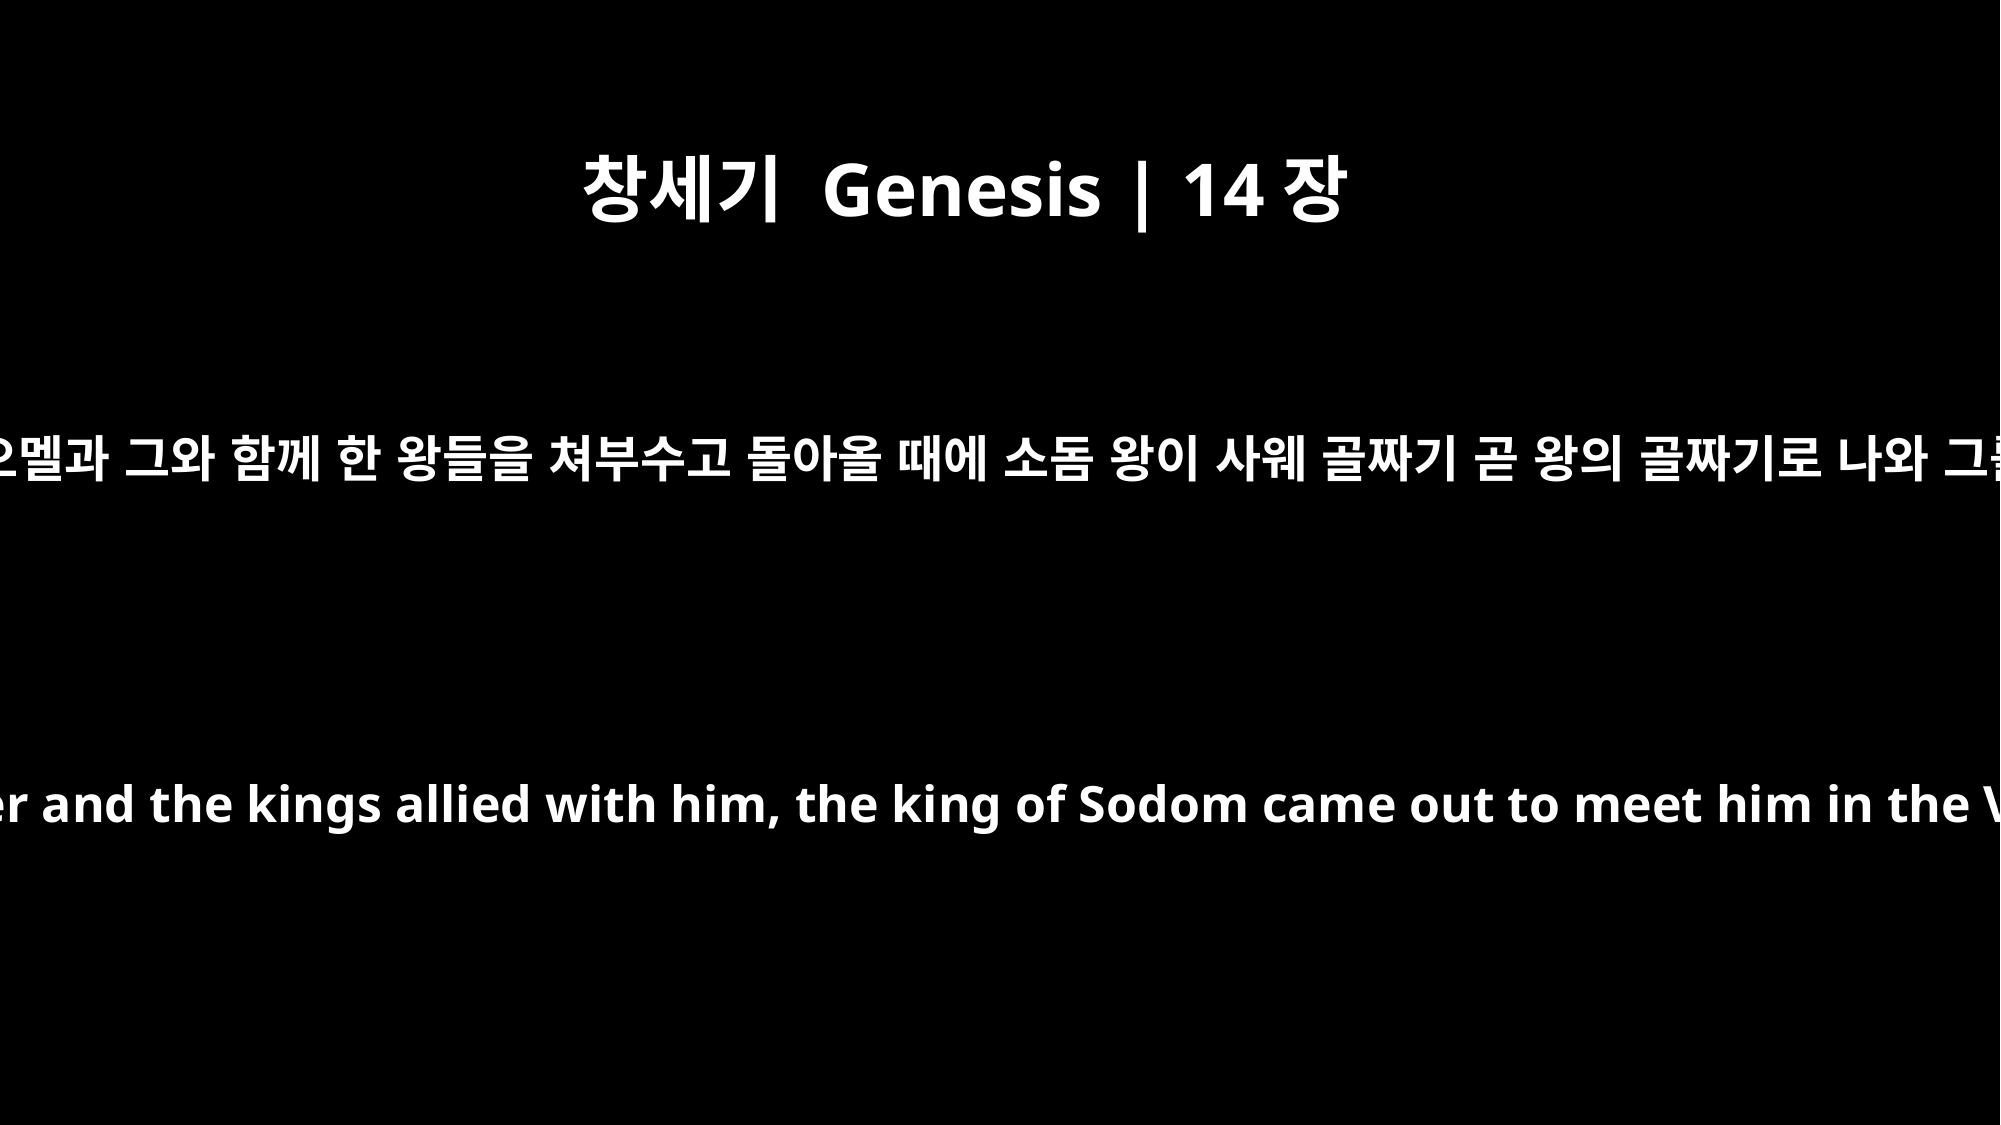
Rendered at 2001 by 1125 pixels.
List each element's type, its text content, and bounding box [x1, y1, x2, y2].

text_box 창세기 Genesis | 14장 [566, 136, 1365, 239]
text_box 17 아브람이 그돌라오멜과 그와 함께 한 왕들을 쳐부수고 돌아올 때에 소돔 왕이 사웨 골짜기 곧 왕의 골짜기로 나와 그를 영접하였고 [0, 359, 2000, 495]
text_box After Abram returned from defeating Kedorlaomer and the kings allied with him, the king of Sodom came out to meet him in the Valley of Shaveh (that is, the King's Valley). [0, 764, 2000, 840]
